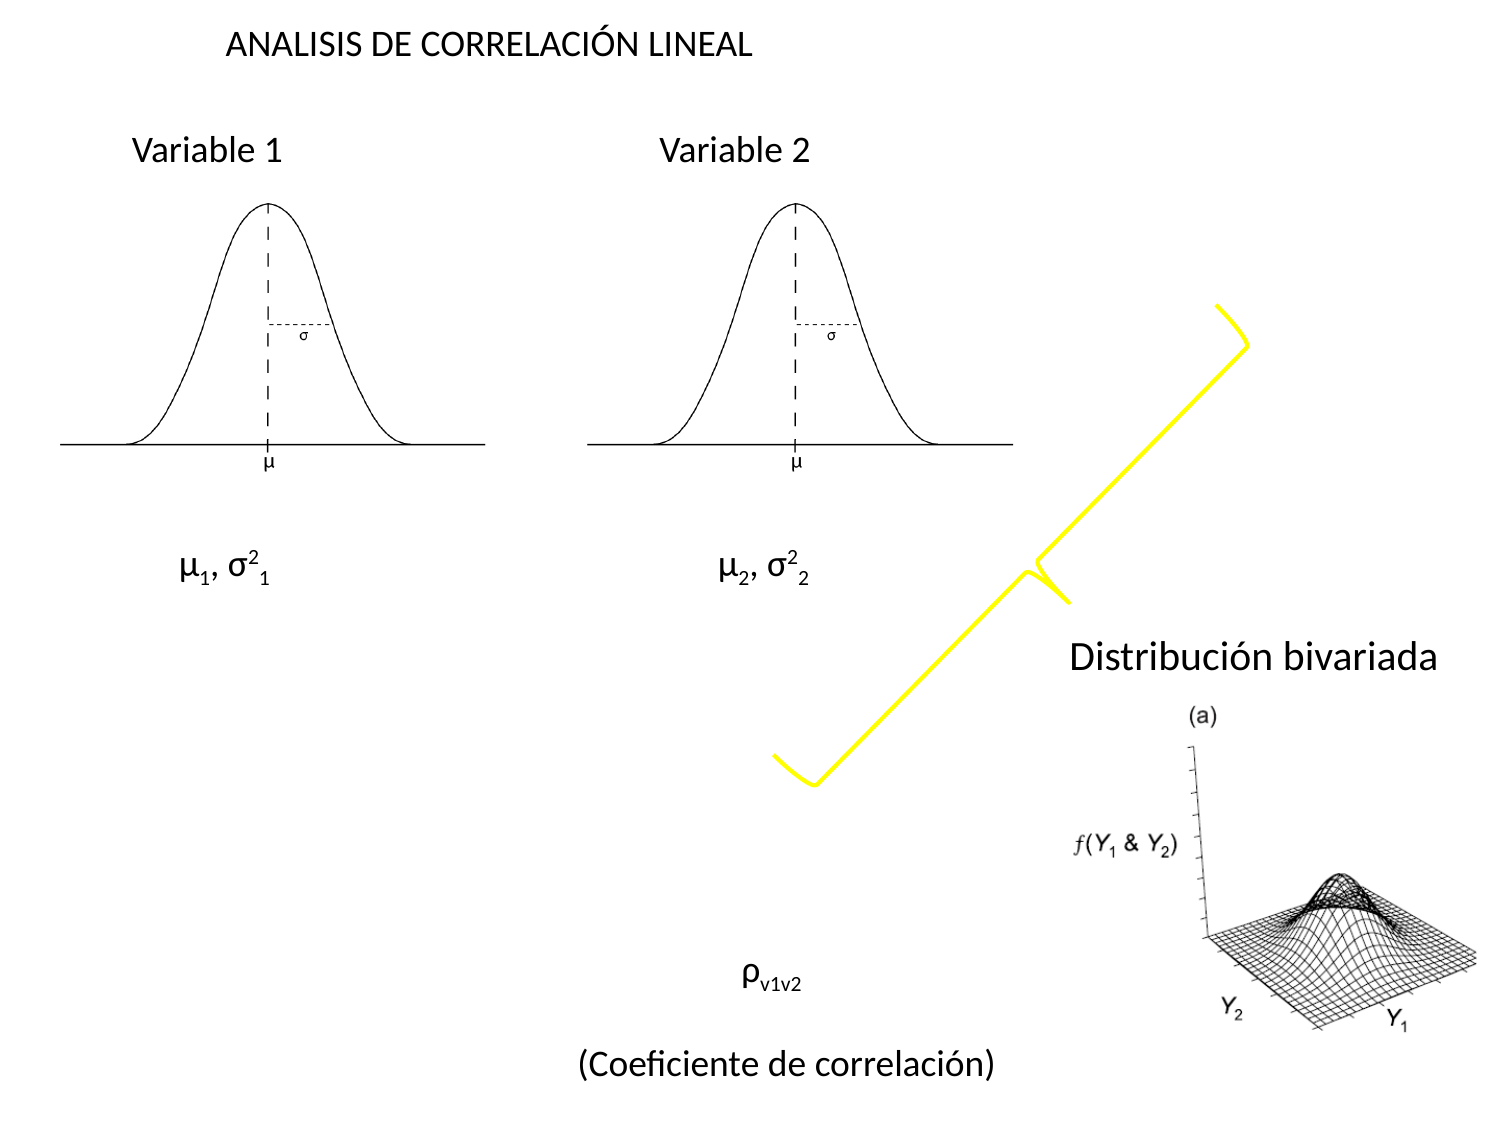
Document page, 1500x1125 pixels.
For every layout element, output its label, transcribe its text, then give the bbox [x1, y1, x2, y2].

text_box Variable 1 [117, 117, 422, 177]
text_box Variable 2 [644, 117, 950, 177]
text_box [562, 250, 1500, 1102]
picture [23, 202, 516, 527]
text_box µ1, σ21 [163, 535, 387, 598]
picture [550, 202, 1044, 527]
text_box ANALISIS DE CORRELACIÓN LINEAL [210, 11, 1266, 72]
